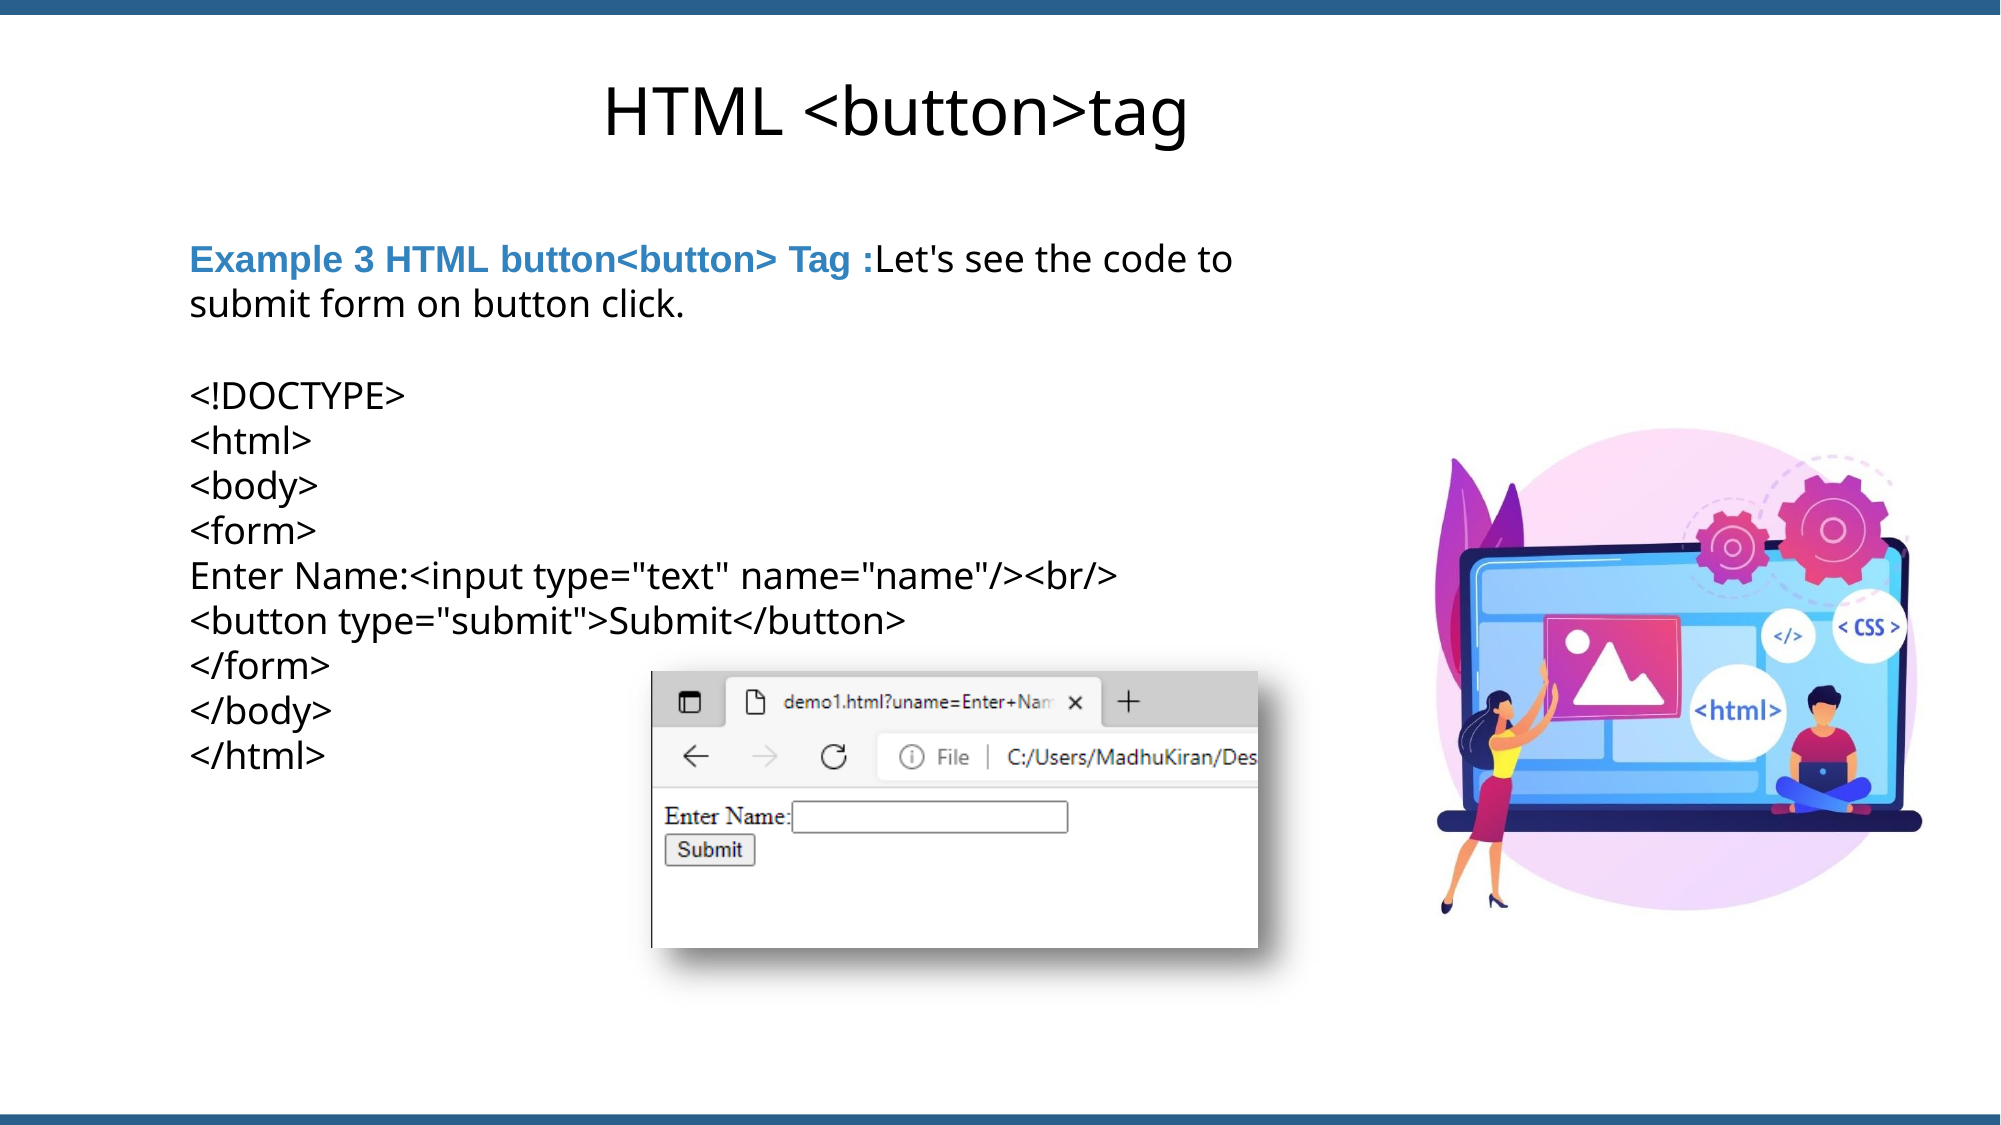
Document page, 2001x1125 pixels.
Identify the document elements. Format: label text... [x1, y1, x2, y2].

title HTML <button>tag [151, 35, 1849, 258]
picture [1429, 420, 1925, 918]
text_box Example 3 HTML button<button> Tag :Let's see the code to submit form on button click. <!DOCTYPE> <html> <body> <form> Enter Name:<input type="text" name="name"/><br/> <button type="submit">Submit</button> </form> </body> </html> [187, 232, 1341, 777]
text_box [627, 645, 1319, 1007]
